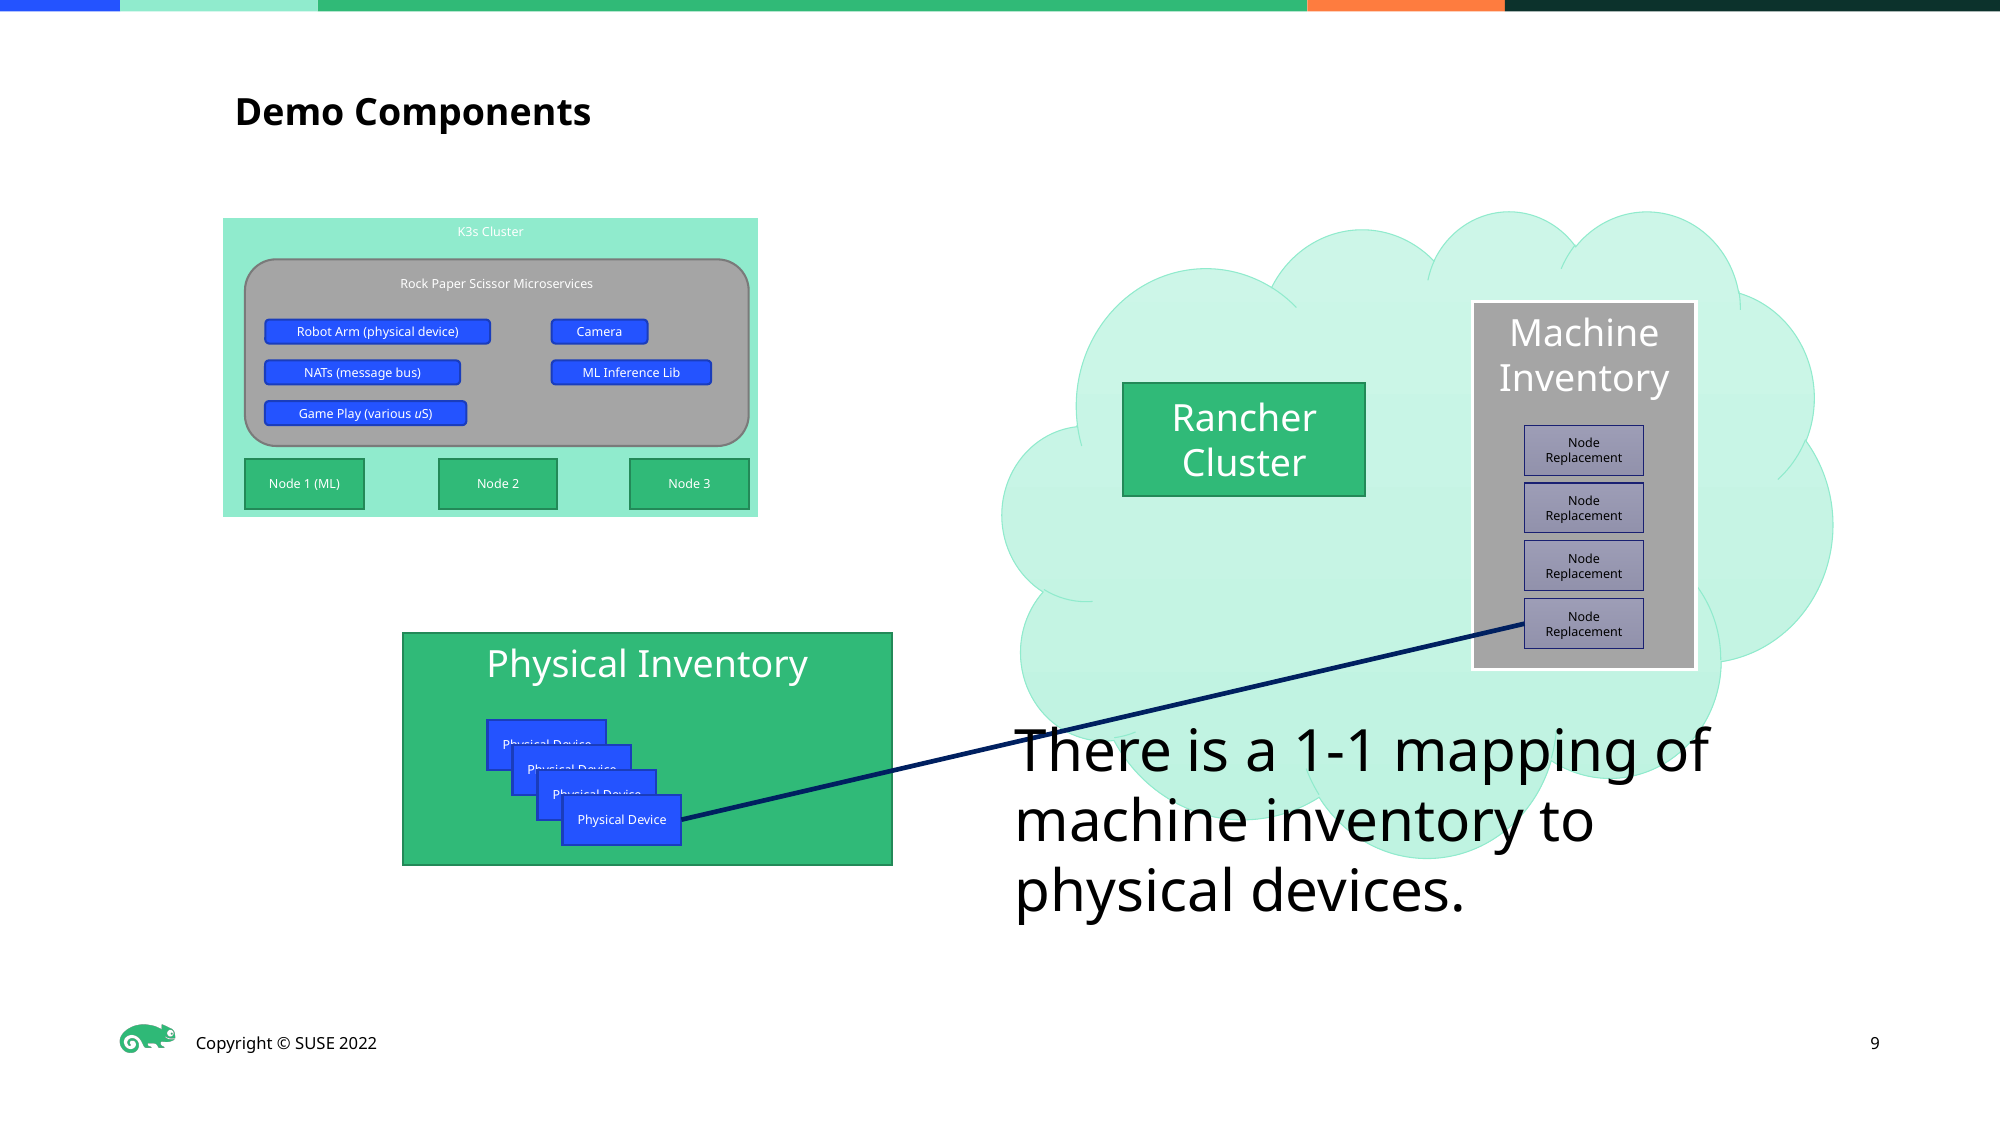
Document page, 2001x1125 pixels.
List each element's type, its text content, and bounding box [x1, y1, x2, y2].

text_box Node Replacement [1524, 482, 1644, 533]
text_box Physical Device [561, 794, 682, 846]
text_box Physical Device [536, 769, 657, 821]
text_box Machine Inventory [1471, 300, 1698, 671]
text_box Node Replacement [1524, 598, 1644, 649]
text_box Physical Inventory [402, 632, 893, 866]
text_box Node Replacement [1524, 425, 1644, 476]
text_box Demo Components [219, 80, 1741, 140]
slide_number 9 [1832, 1032, 1880, 1053]
text_box [1001, 211, 1834, 705]
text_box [221, 216, 761, 519]
text_box Physical Device [486, 719, 607, 771]
text_box Node Replacement [1524, 540, 1644, 591]
text_box There is a 1-1 mapping of machine inventory to physical devices. [999, 705, 1794, 931]
text_box Physical Device [511, 744, 632, 796]
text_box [681, 623, 1525, 820]
picture [109, 1014, 186, 1059]
text_box Rancher Cluster [1122, 382, 1366, 497]
